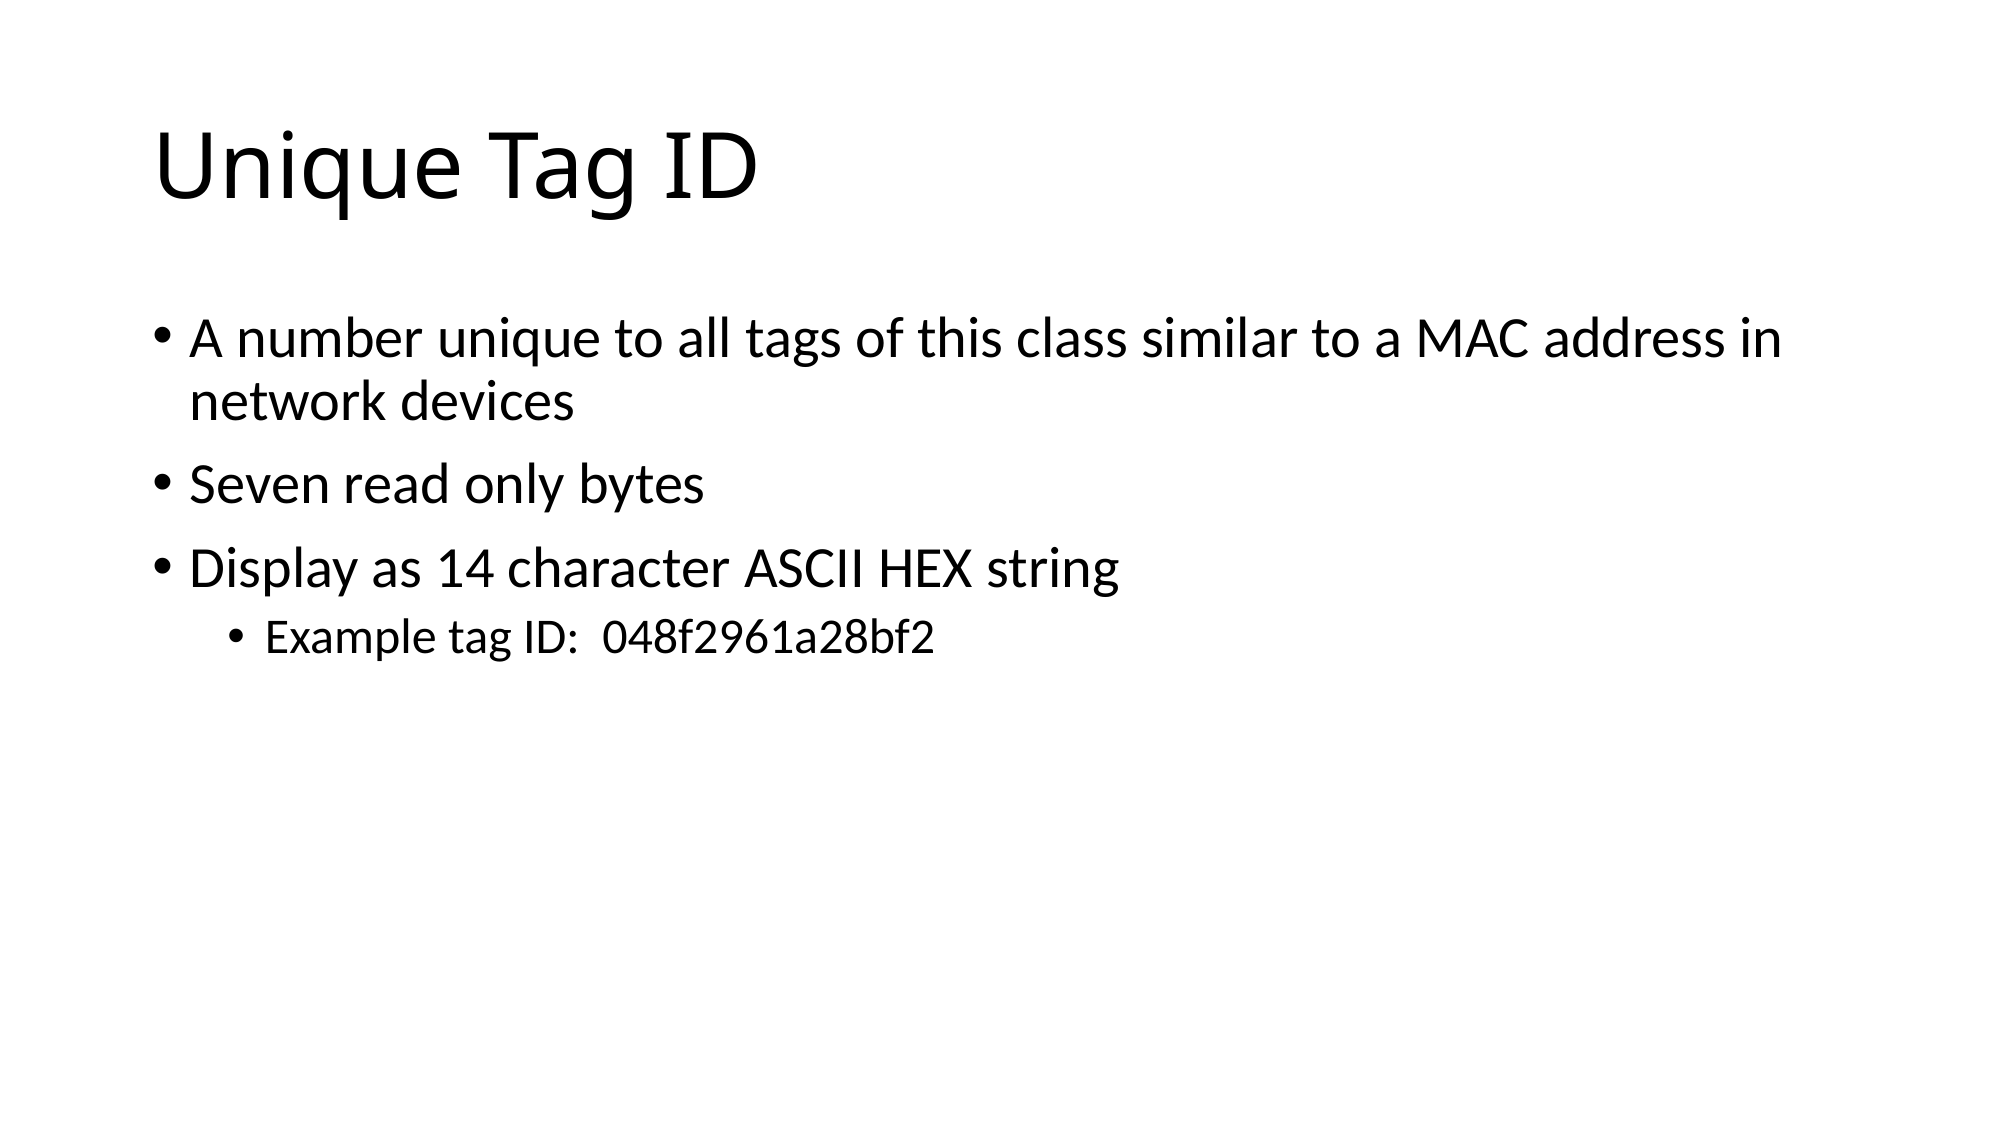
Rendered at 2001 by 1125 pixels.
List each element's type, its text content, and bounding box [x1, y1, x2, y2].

title Unique Tag ID [137, 59, 1863, 278]
list A number unique to all tags of this class similar to a MAC address in network devices Seven read only bytes Display as 14 character ASCII HEX string Example tag ID: 048f2961a28bf2 [137, 299, 1863, 1014]
